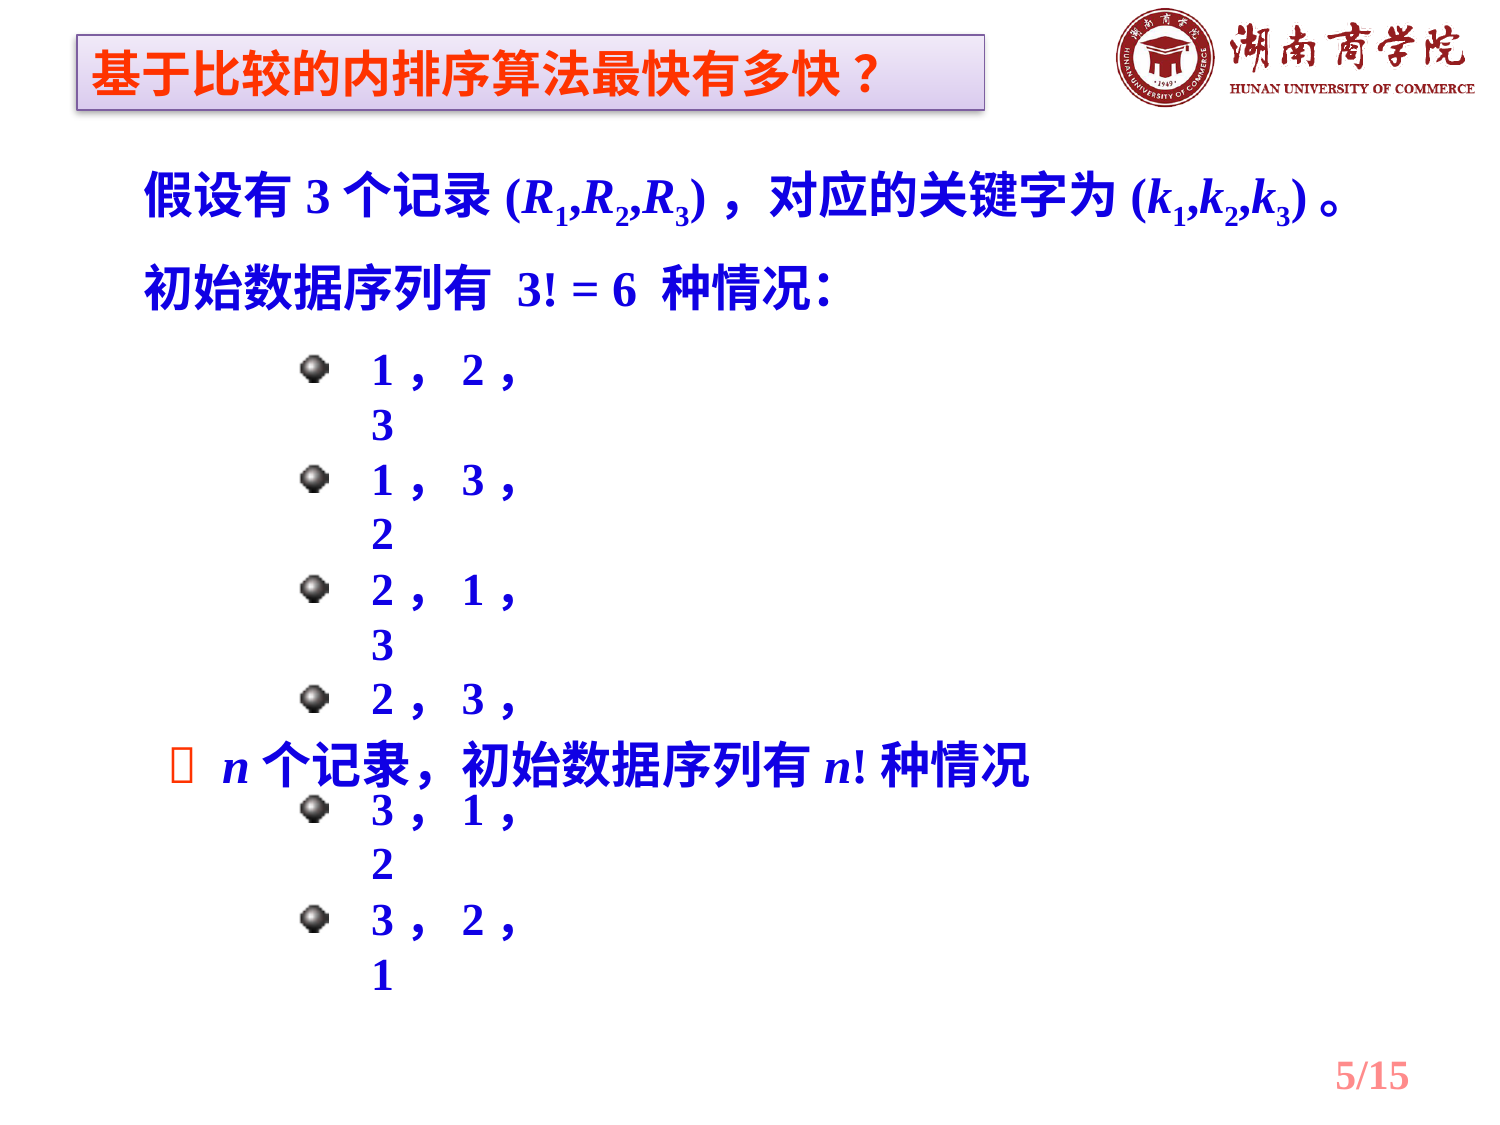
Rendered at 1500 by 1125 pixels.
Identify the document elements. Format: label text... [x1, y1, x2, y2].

text_box  n个记录，初始数据序列有n!种情况 [152, 726, 1114, 802]
text_box 1，2，3 1，3，2 2，1，3 2，3，1 3，1，2 3，2，1 [281, 802, 575, 1007]
picture [295, 460, 329, 493]
picture [295, 802, 329, 823]
text_box 基于比较的内排序算法最快有多快 ？ [76, 34, 985, 111]
text_box 假设有3个记录(R1,R2,R3)，对应的关键字为(k1,k2,k3)。 初始数据序列有 3! = 6 种情况： [128, 156, 1389, 325]
picture [295, 900, 329, 933]
picture [295, 680, 329, 713]
slide_number 5/15 [1074, 1042, 1425, 1103]
picture [1086, 0, 1500, 113]
picture [295, 570, 329, 603]
text_box 1，2，3 1，3，2 2，1，3 2，3，1 3，1，2 3，2，1 [281, 331, 575, 726]
picture [295, 350, 329, 383]
